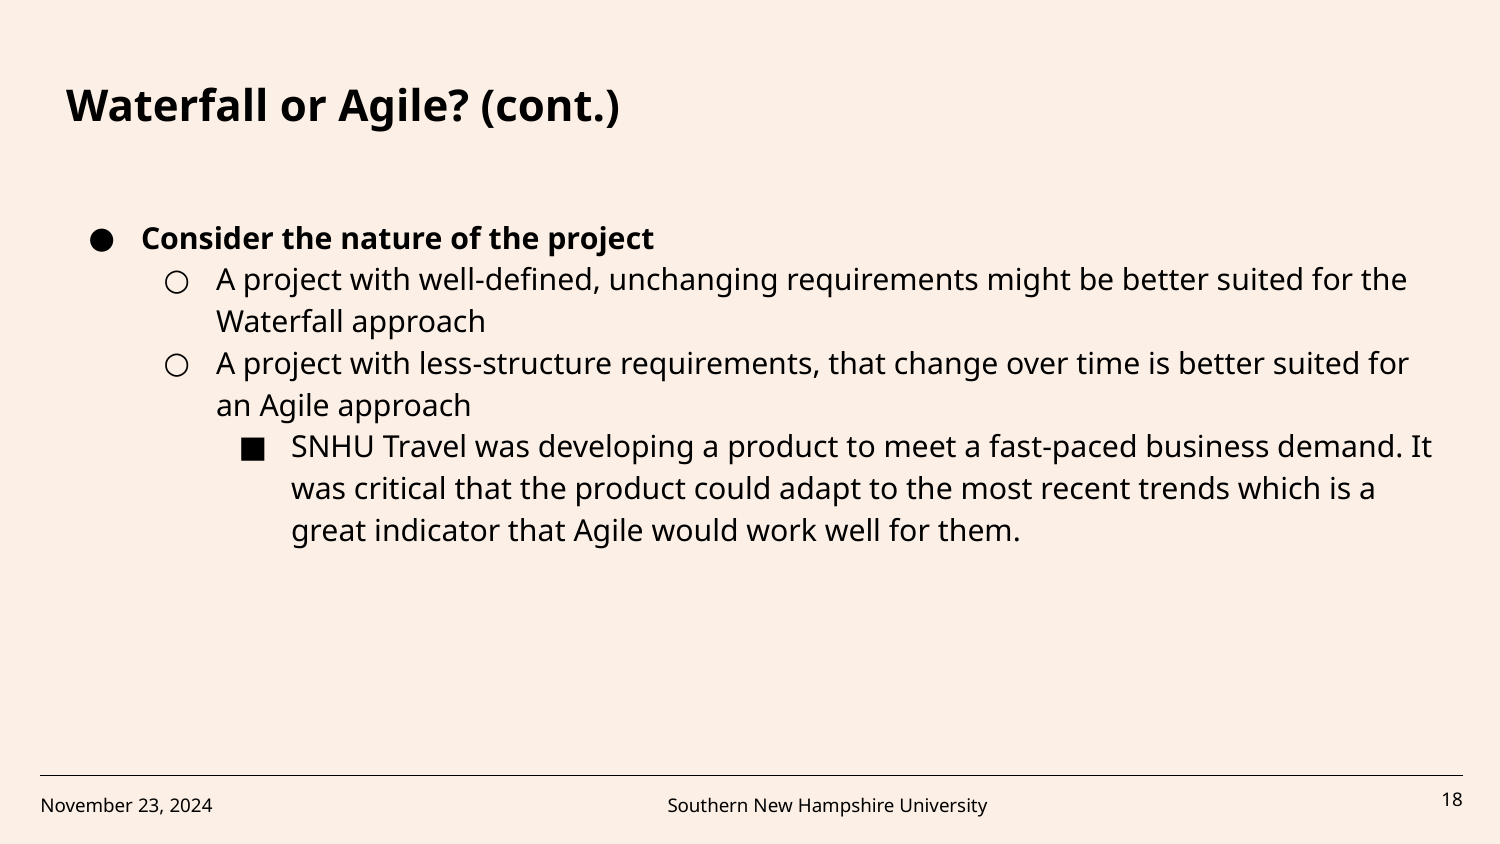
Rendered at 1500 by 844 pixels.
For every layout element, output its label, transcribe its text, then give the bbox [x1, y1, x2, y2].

list Southern New Hampshire University [627, 783, 1027, 827]
slide_number ‹#› [1388, 775, 1478, 827]
title Waterfall or Agile? (cont.) [51, 72, 1449, 137]
list Consider the nature of the project A project with well-defined, unchanging requirements might be better suited for the Waterfall approach A project with less-structure requirements, that change over time is better suited for an Agile approach SNHU Travel was developing a product to meet a fast-paced business demand. It was critical that the product could adapt to the most recent trends which is a great indicator that Agile would work well for them. [51, 137, 1449, 783]
list November 23, 2024 [25, 775, 271, 827]
